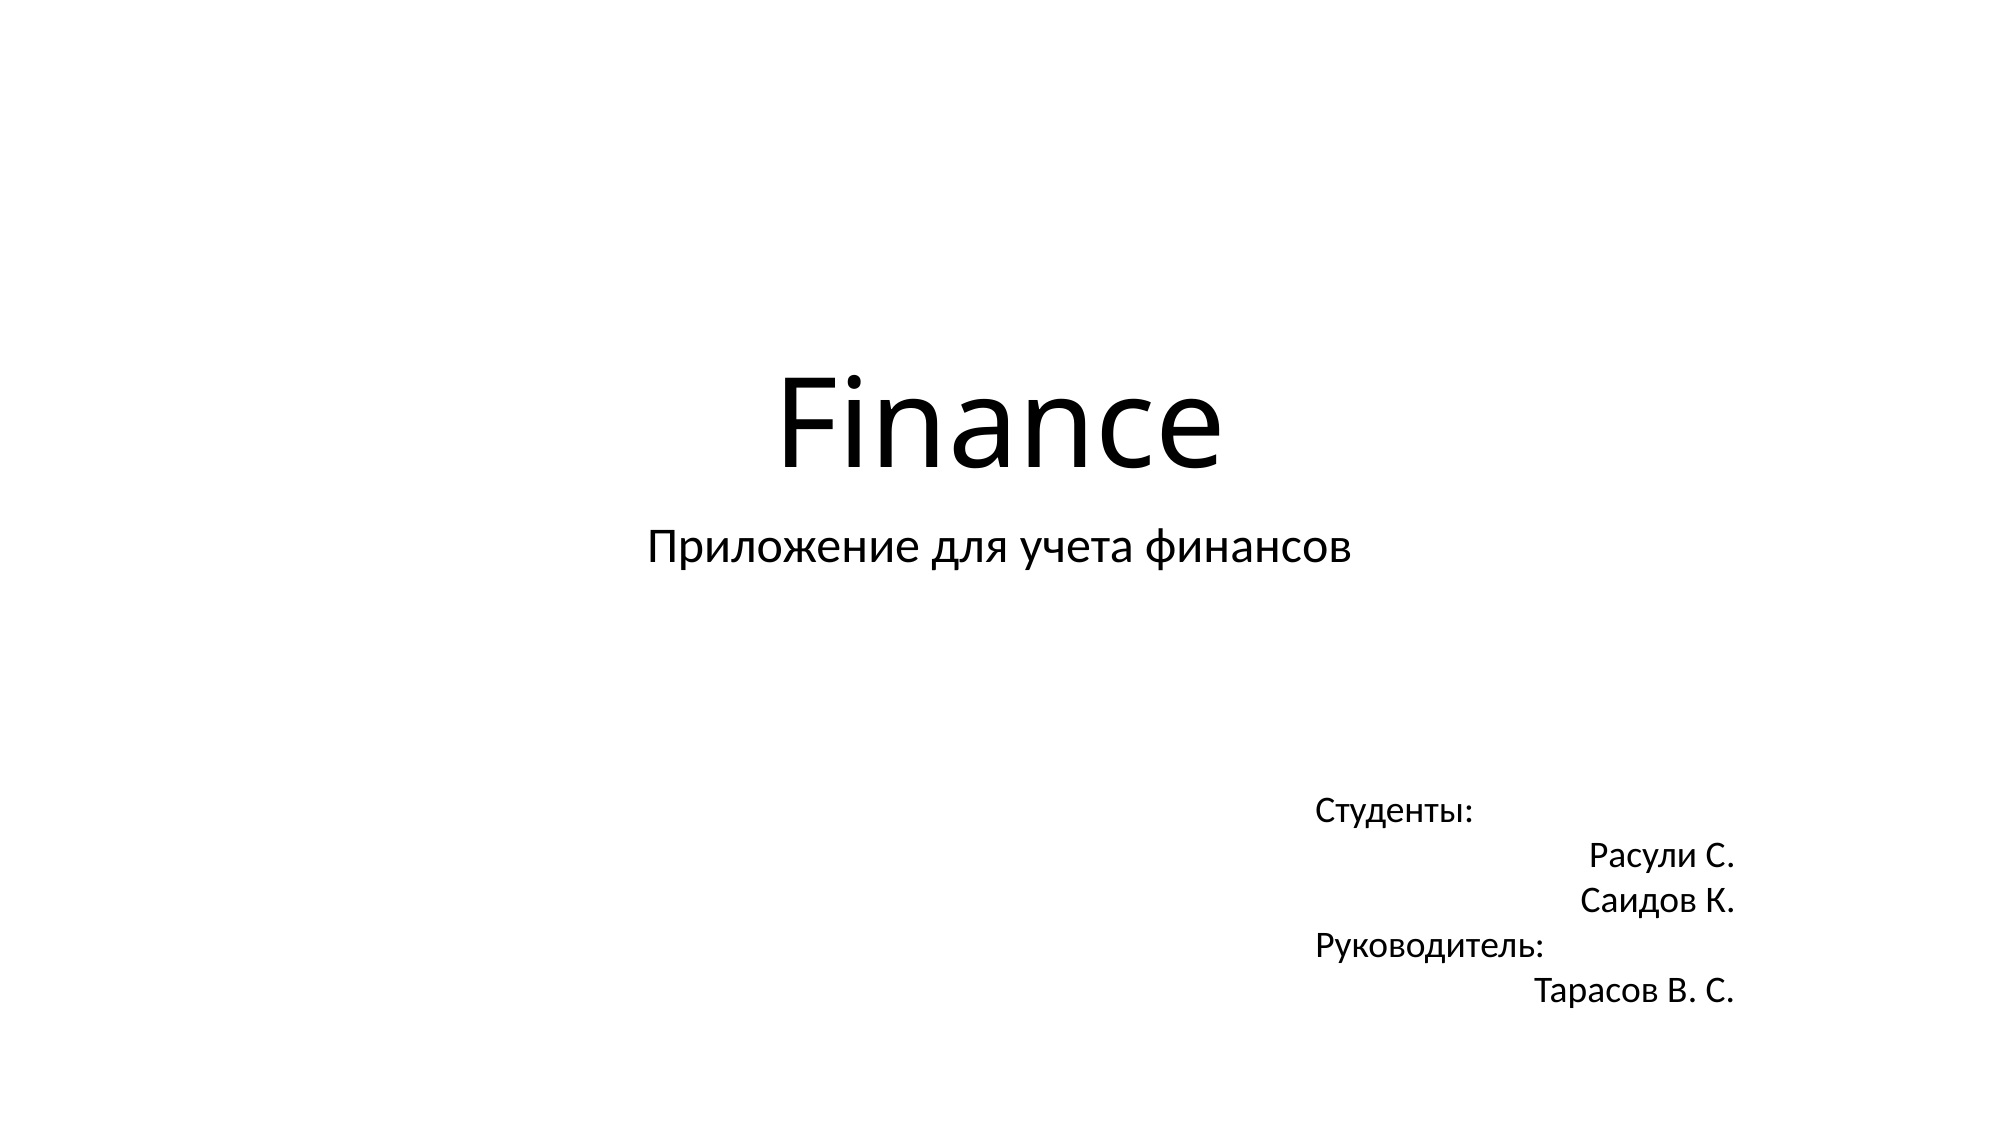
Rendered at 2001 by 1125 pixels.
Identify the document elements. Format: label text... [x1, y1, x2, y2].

subtitle Приложение для учета финансов [249, 512, 1750, 784]
text_box Студенты: Расули С. Саидов К. Руководитель: Тарасов В. С. [1300, 777, 1751, 1018]
title Finance [249, 110, 1750, 502]
